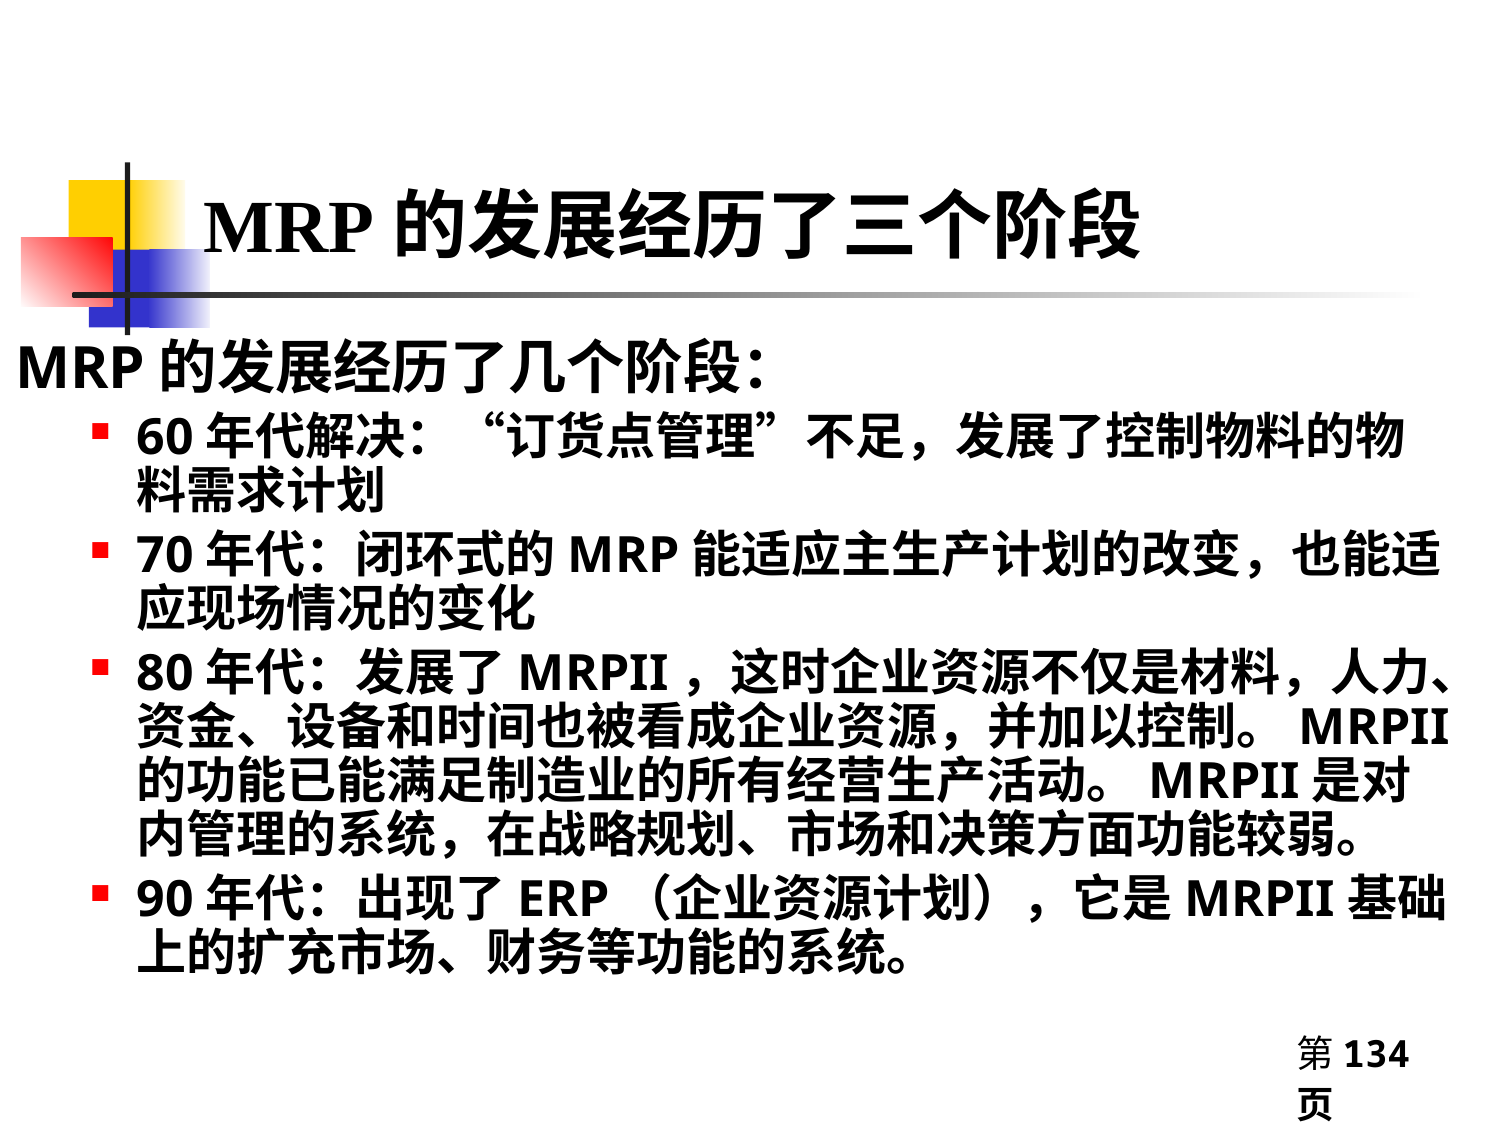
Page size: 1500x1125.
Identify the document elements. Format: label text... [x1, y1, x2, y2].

title MRP的发展经历了三个阶段 [188, 34, 1468, 276]
list MRP的发展经历了几个阶段： 60年代解决：“订货点管理”不足，发展了控制物料的物料需求计划 70年代：闭环式的MRP能适应主生产计划的改变，也能适应现场情况的变化 80年代：发展了MRPII，这时企业资源不仅是材料，人力、资金、设备和时间也被看成企业资源，并加以控制。MRPII的功能已能满足制造业的所有经营生产活动。MRPII是对内管理的系统，在战略规划、市场和决策方面功能较弱。 90年代：出现了ERP（企业资源计划），它是MRPII基础上的扩充市场、财务等功能的系统。 [0, 330, 1470, 1007]
